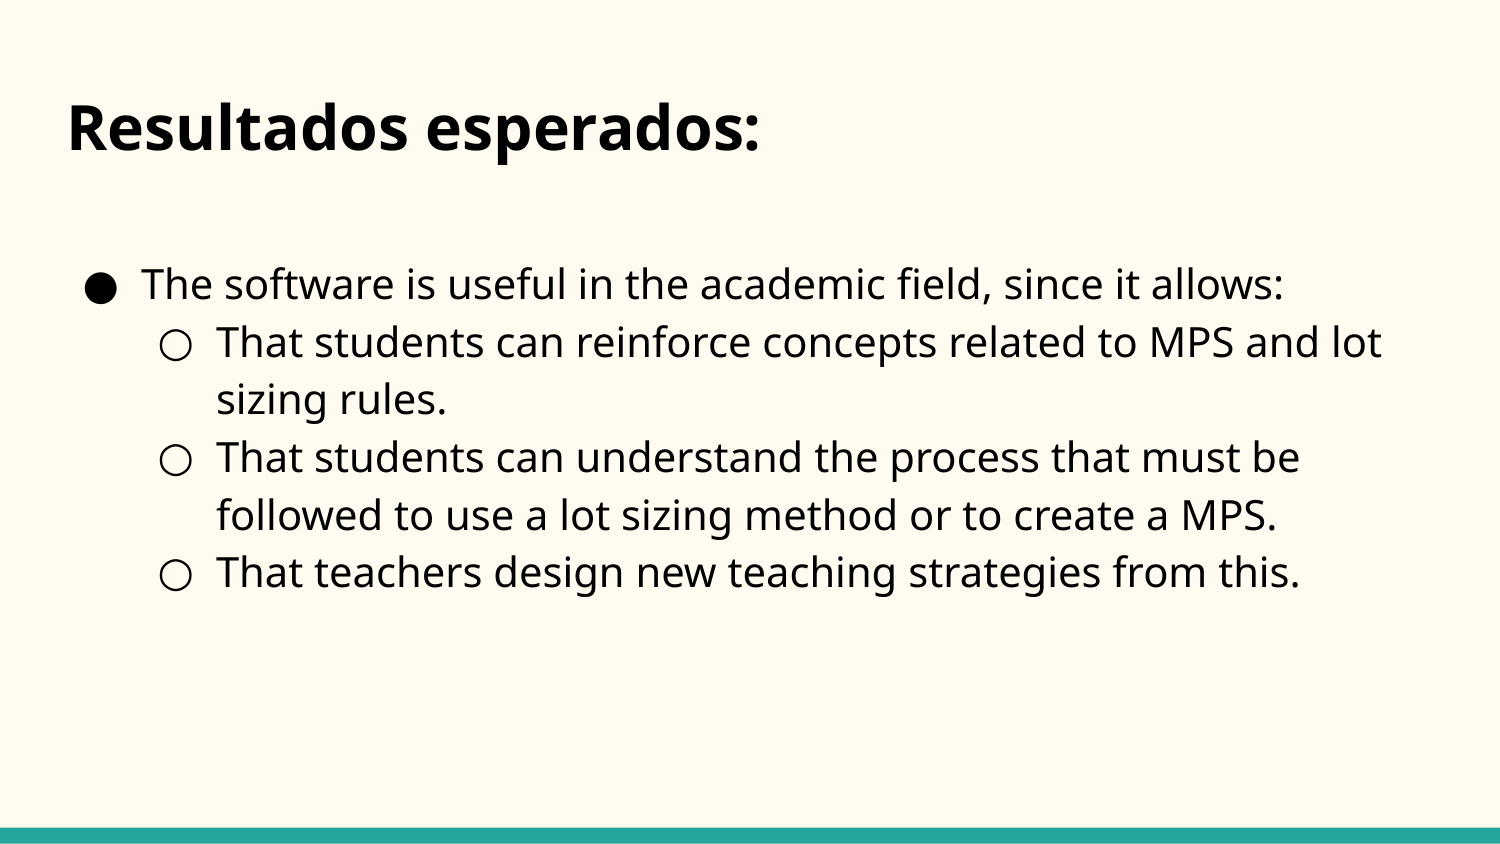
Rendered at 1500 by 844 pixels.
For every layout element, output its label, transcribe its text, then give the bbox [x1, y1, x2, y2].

list The software is useful in the academic field, since it allows: That students can reinforce concepts related to MPS and lot sizing rules. That students can understand the process that must be followed to use a lot sizing method or to create a MPS. That teachers design new teaching strategies from this. [51, 235, 1461, 647]
title Resultados esperados: [51, 72, 1449, 174]
